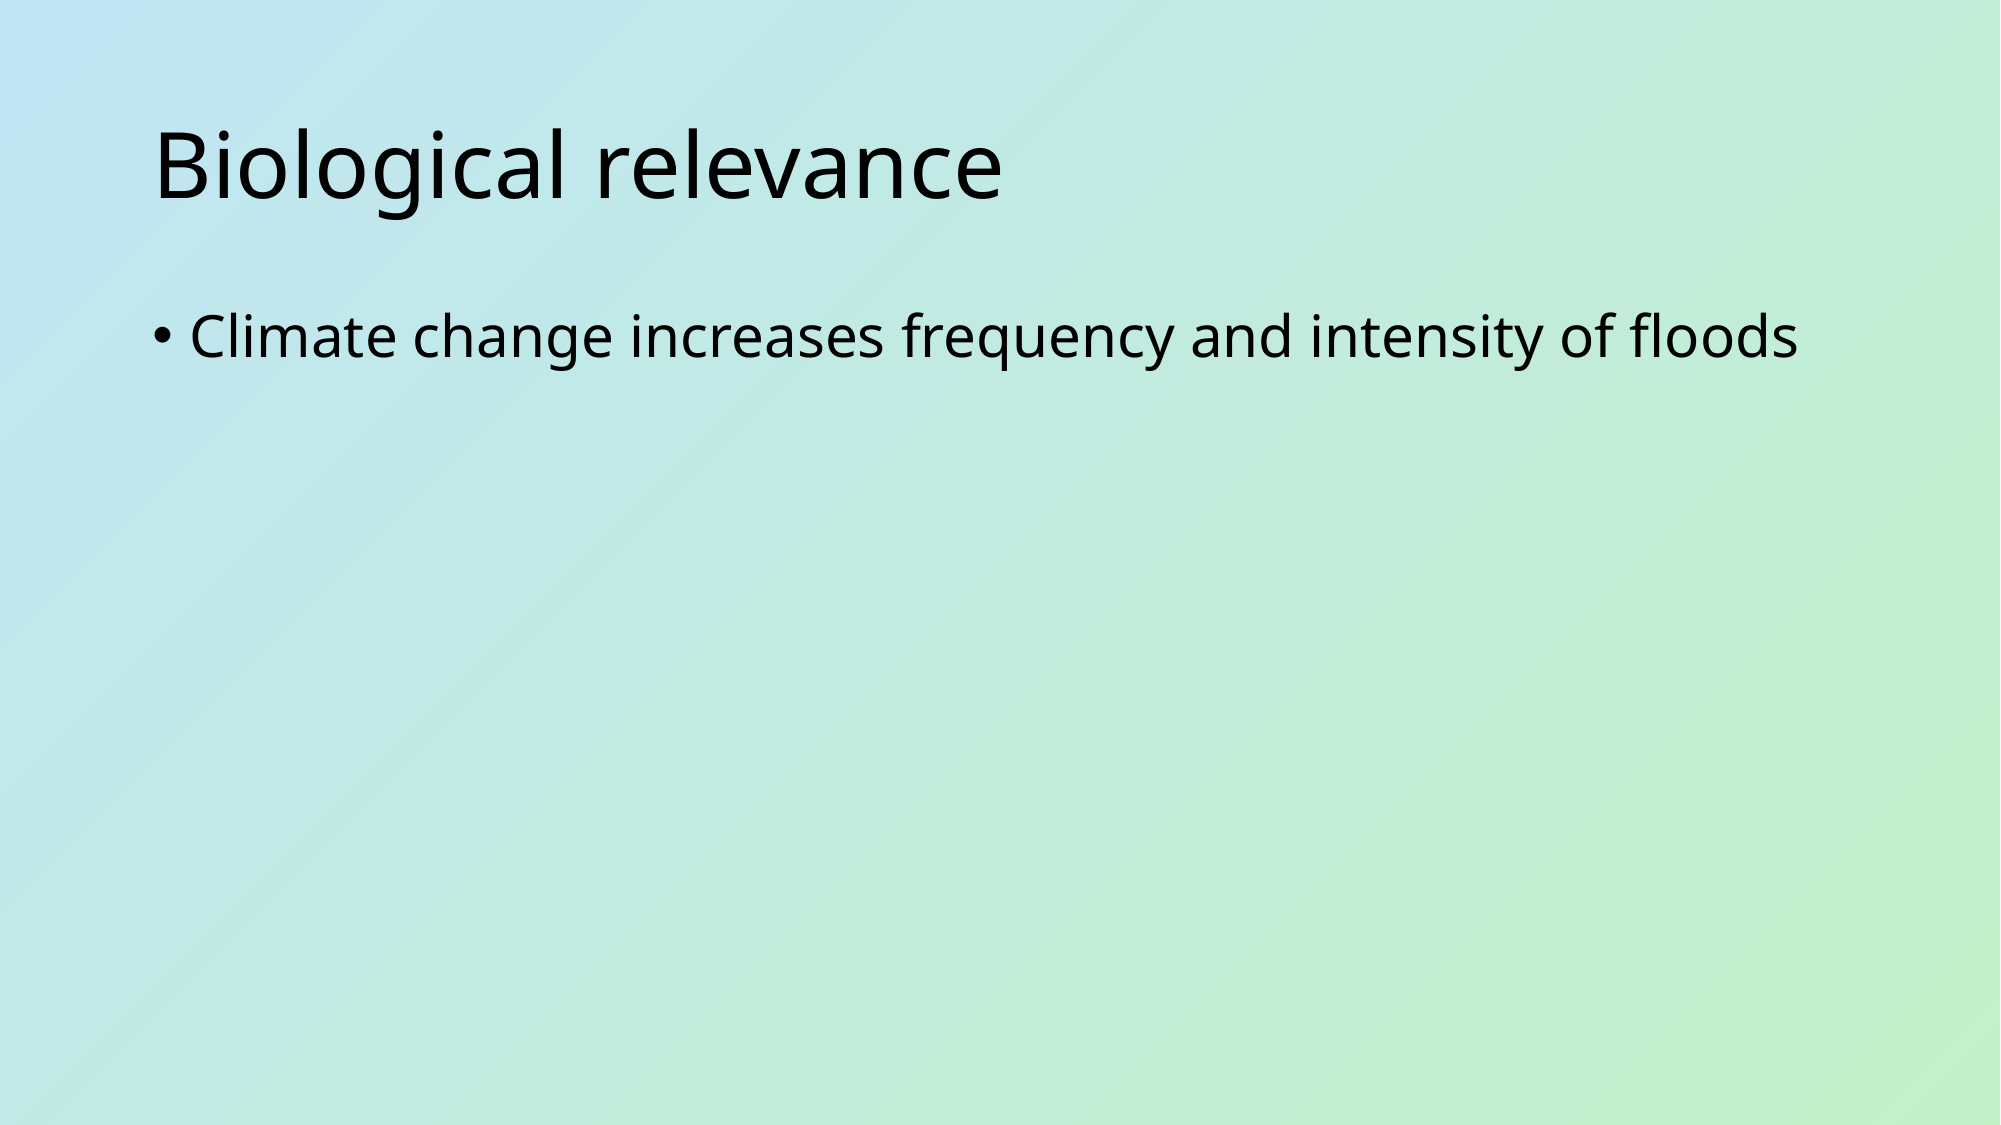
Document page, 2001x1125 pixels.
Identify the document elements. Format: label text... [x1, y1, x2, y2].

list Climate change increases frequency and intensity of floods [137, 299, 1863, 1014]
title Biological relevance [137, 59, 1863, 278]
